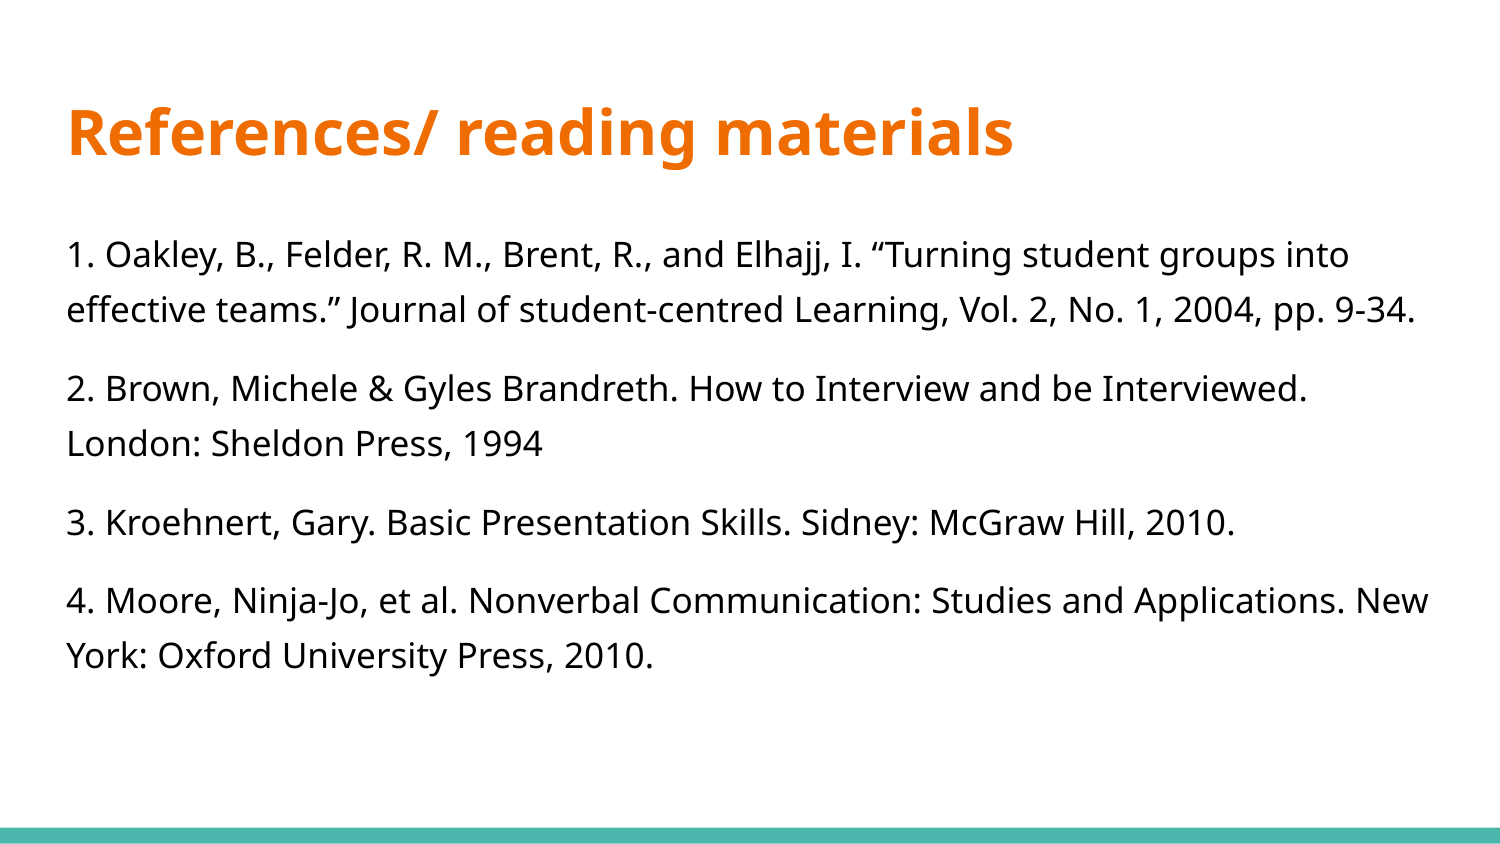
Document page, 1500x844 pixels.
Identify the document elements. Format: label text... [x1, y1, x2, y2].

list 1. Oakley, B., Felder, R. M., Brent, R., and Elhajj, I. “Turning student groups into effective teams.” Journal of student-centred Learning, Vol. 2, No. 1, 2004, pp. 9-34. 2. Brown, Michele & Gyles Brandreth. How to Interview and be Interviewed. London: Sheldon Press, 1994 3. Kroehnert, Gary. Basic Presentation Skills. Sidney: McGraw Hill, 2010. 4. Moore, Ninja-Jo, et al. Nonverbal Communication: Studies and Applications. New York: Oxford University Press, 2010. [51, 207, 1449, 750]
title References/ reading materials [51, 72, 1449, 189]
